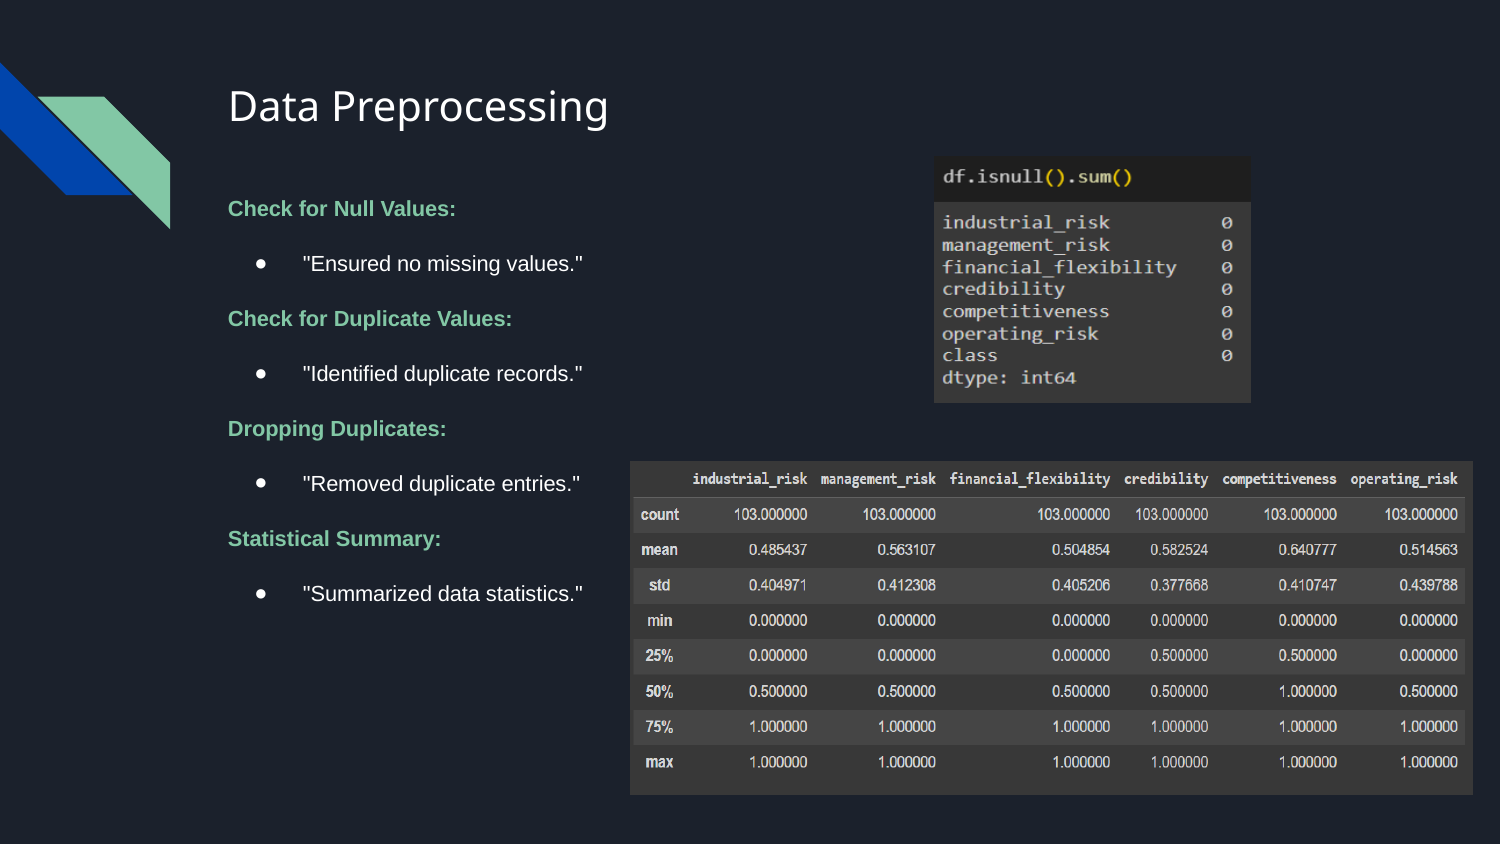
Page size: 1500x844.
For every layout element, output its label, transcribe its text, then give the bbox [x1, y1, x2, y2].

picture [933, 156, 1251, 403]
picture [630, 461, 1473, 796]
title Data Preprocessing [212, 64, 1368, 148]
list Check for Null Values: "Ensured no missing values." Check for Duplicate Values: "Identified duplicate records." Dropping Duplicates: "Removed duplicate entries." Statistical Summary: "Summarized data statistics." [212, 176, 652, 824]
